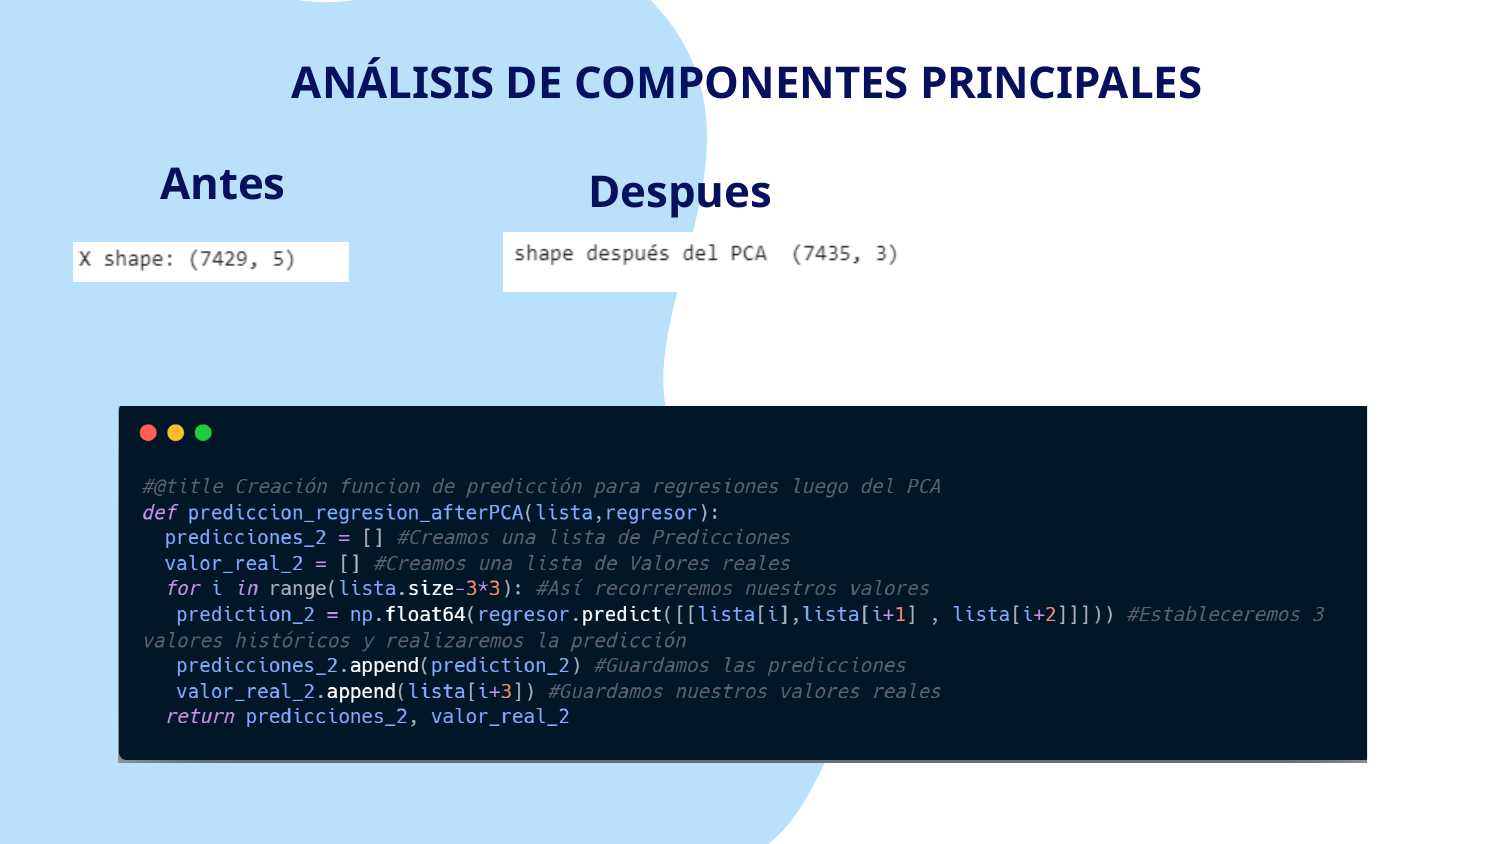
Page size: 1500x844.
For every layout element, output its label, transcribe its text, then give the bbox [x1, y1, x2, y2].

title Antes [39, 140, 407, 226]
title Despues [496, 148, 864, 219]
picture [117, 405, 1368, 763]
picture [73, 242, 349, 282]
title ANÁLISIS DE COMPONENTES PRINCIPALES [52, 39, 1443, 125]
picture [502, 232, 957, 292]
